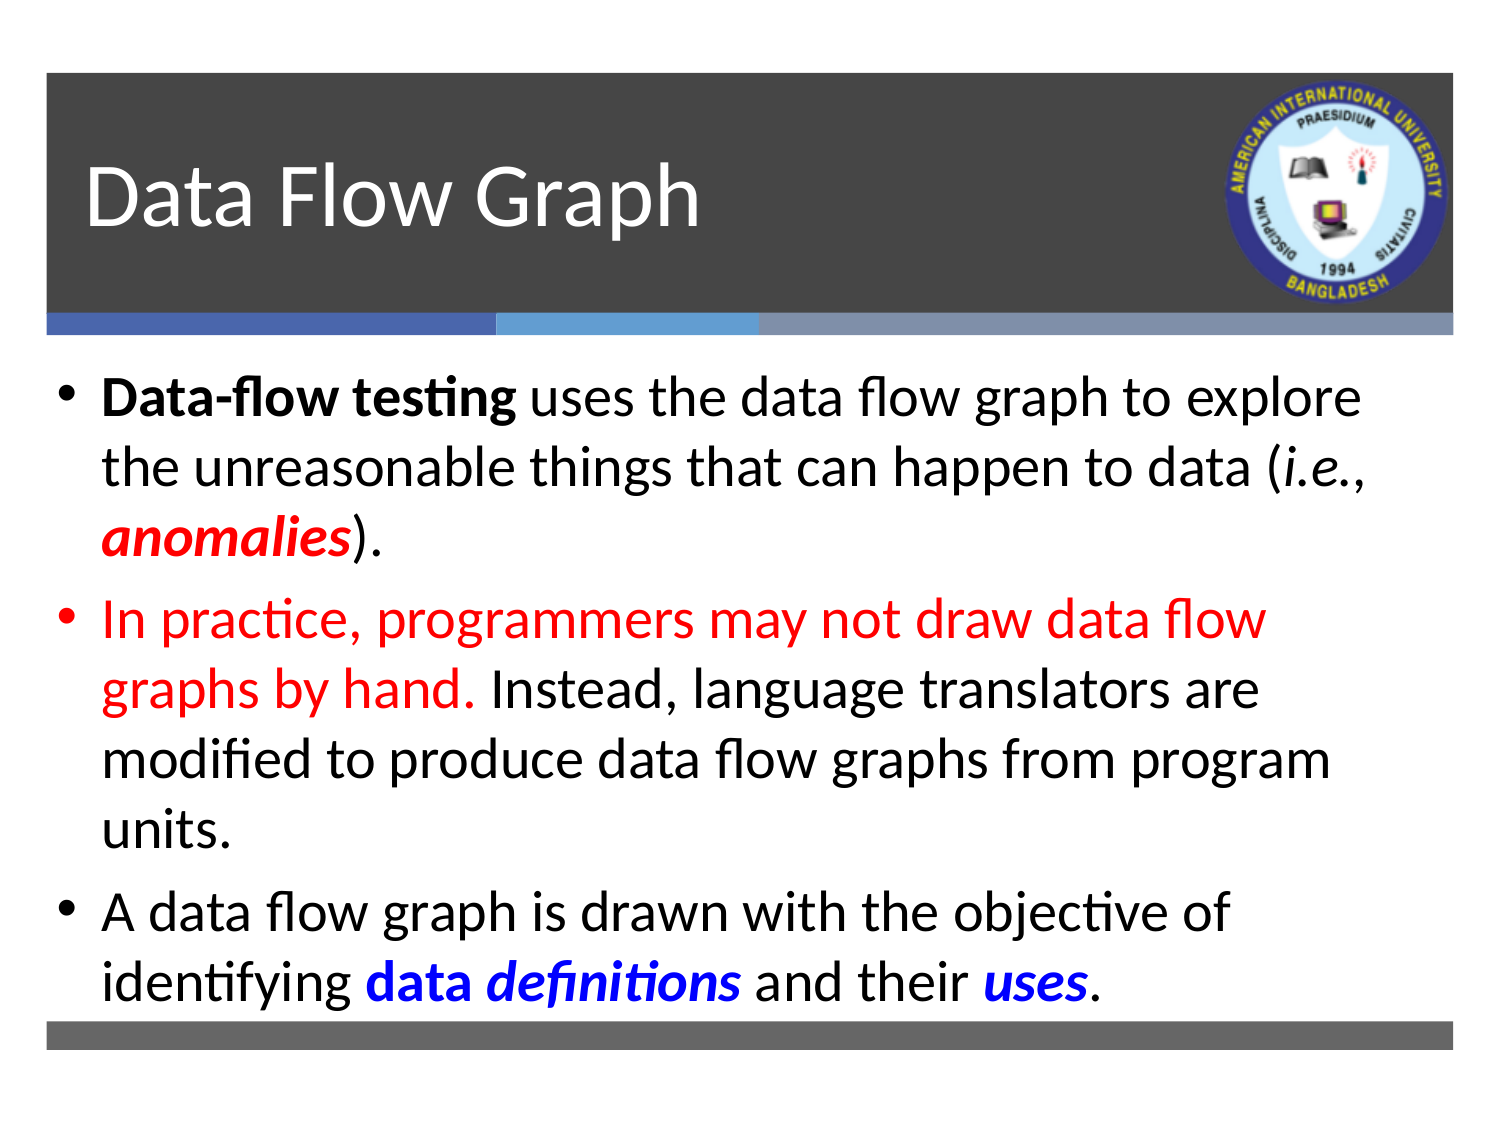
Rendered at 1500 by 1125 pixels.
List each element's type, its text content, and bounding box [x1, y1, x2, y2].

picture [1220, 75, 1454, 310]
title Data Flow Graph [69, 73, 1351, 253]
text_box Data-flow testing uses the data flow graph to explore the unreasonable things that can happen to data (i.e., anomalies). In practice, programmers may not draw data flow graphs by hand. Instead, language translators are modified to produce data flow graphs from program units. A data flow graph is drawn with the objective of identifying data definitions and their uses. [41, 350, 1436, 1021]
